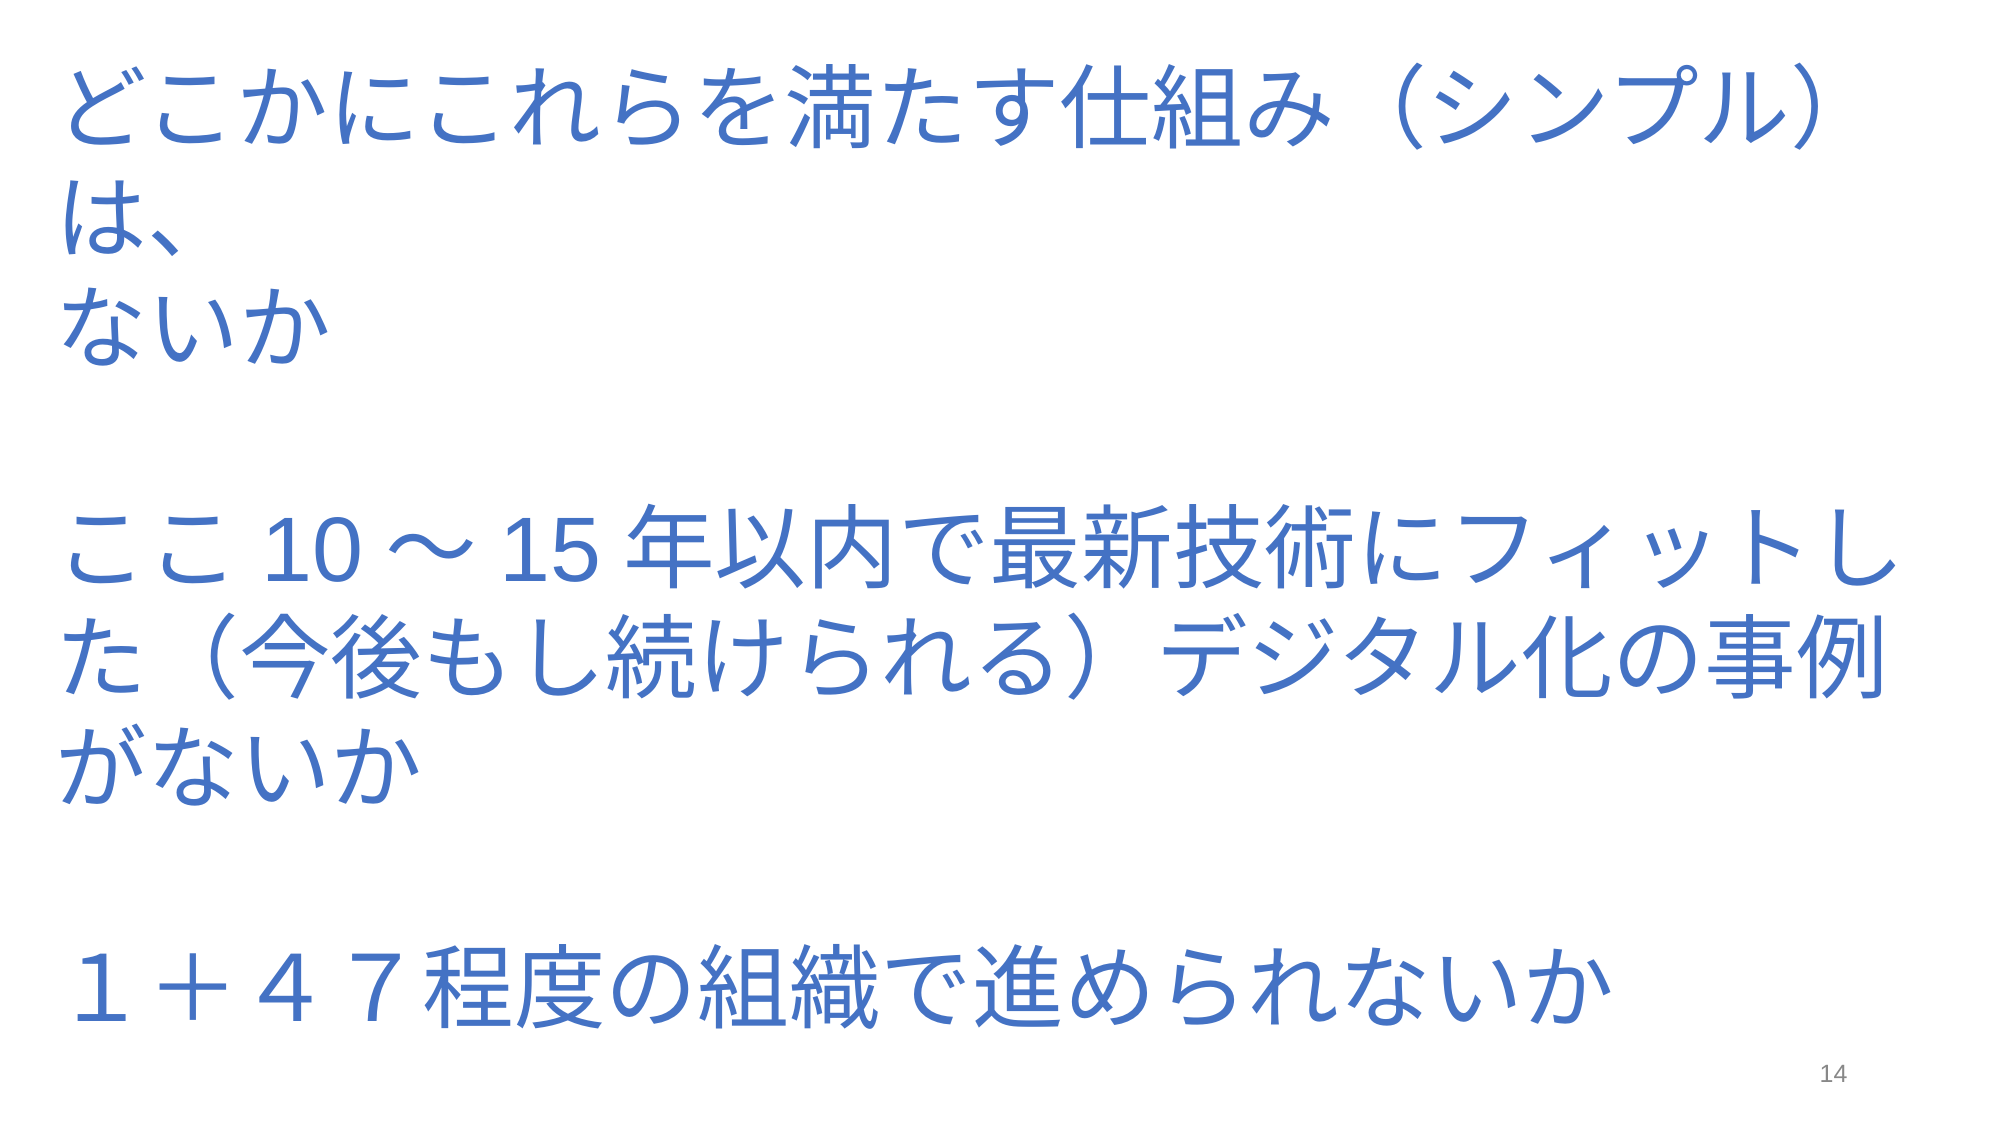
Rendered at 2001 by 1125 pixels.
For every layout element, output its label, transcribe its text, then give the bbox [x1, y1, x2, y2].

text_box どこかにこれらを満たす仕組み（シンプル）は、 ないか ここ10～15年以内で最新技術にフィットした（今後もし続けられる）デジタル化の事例がないか １＋４７程度の組織で進められないか 民主主義的に進めていること [40, 42, 1963, 351]
slide_number 14 [1412, 1042, 1863, 1103]
